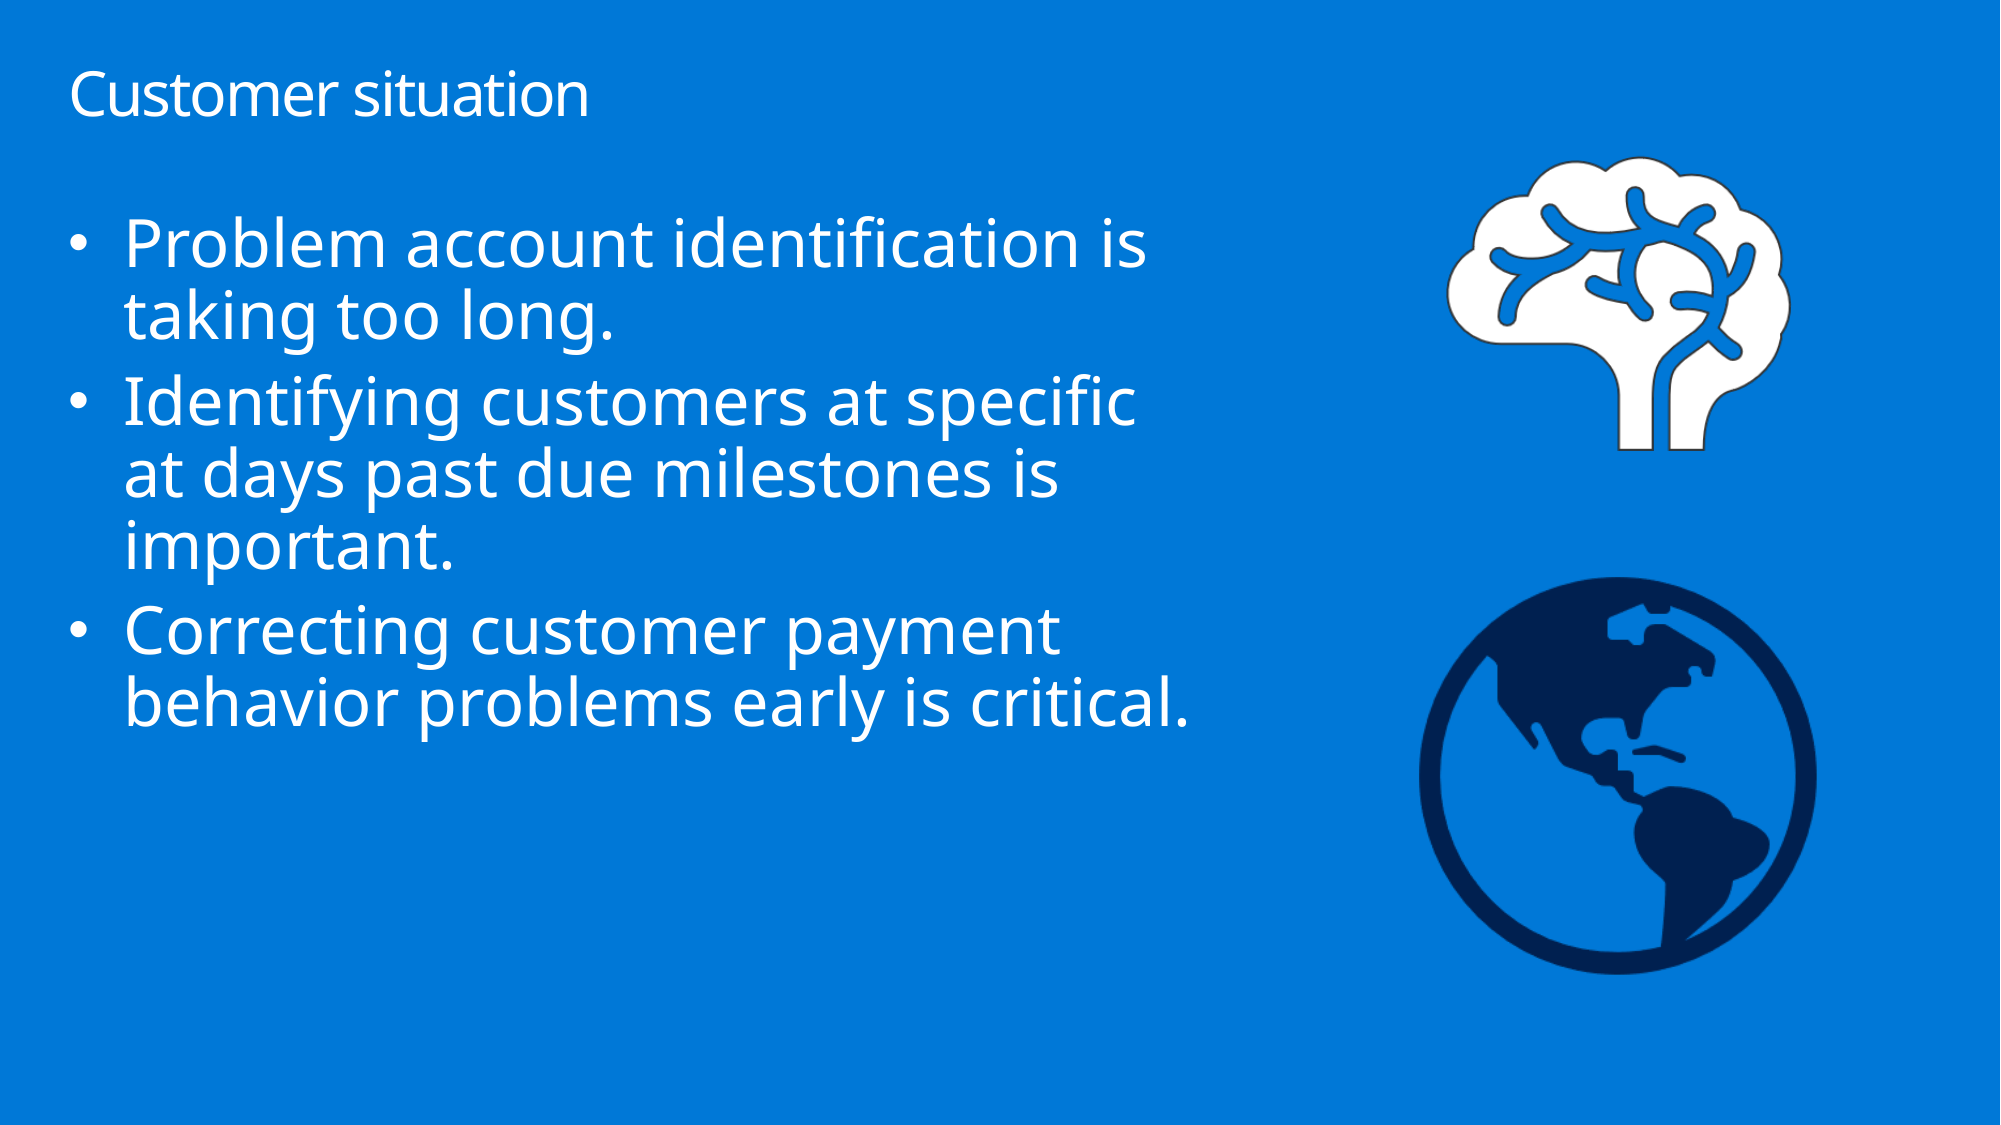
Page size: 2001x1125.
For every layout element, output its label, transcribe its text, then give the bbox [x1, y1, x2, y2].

picture [1366, 525, 1869, 1027]
title Customer situation [44, 47, 1957, 196]
picture [1412, 98, 1825, 510]
text_box Problem account identification is taking too long. Identifying customers at specific at days past due milestones is important. Correcting customer payment behavior problems early is critical. [44, 195, 1226, 1050]
